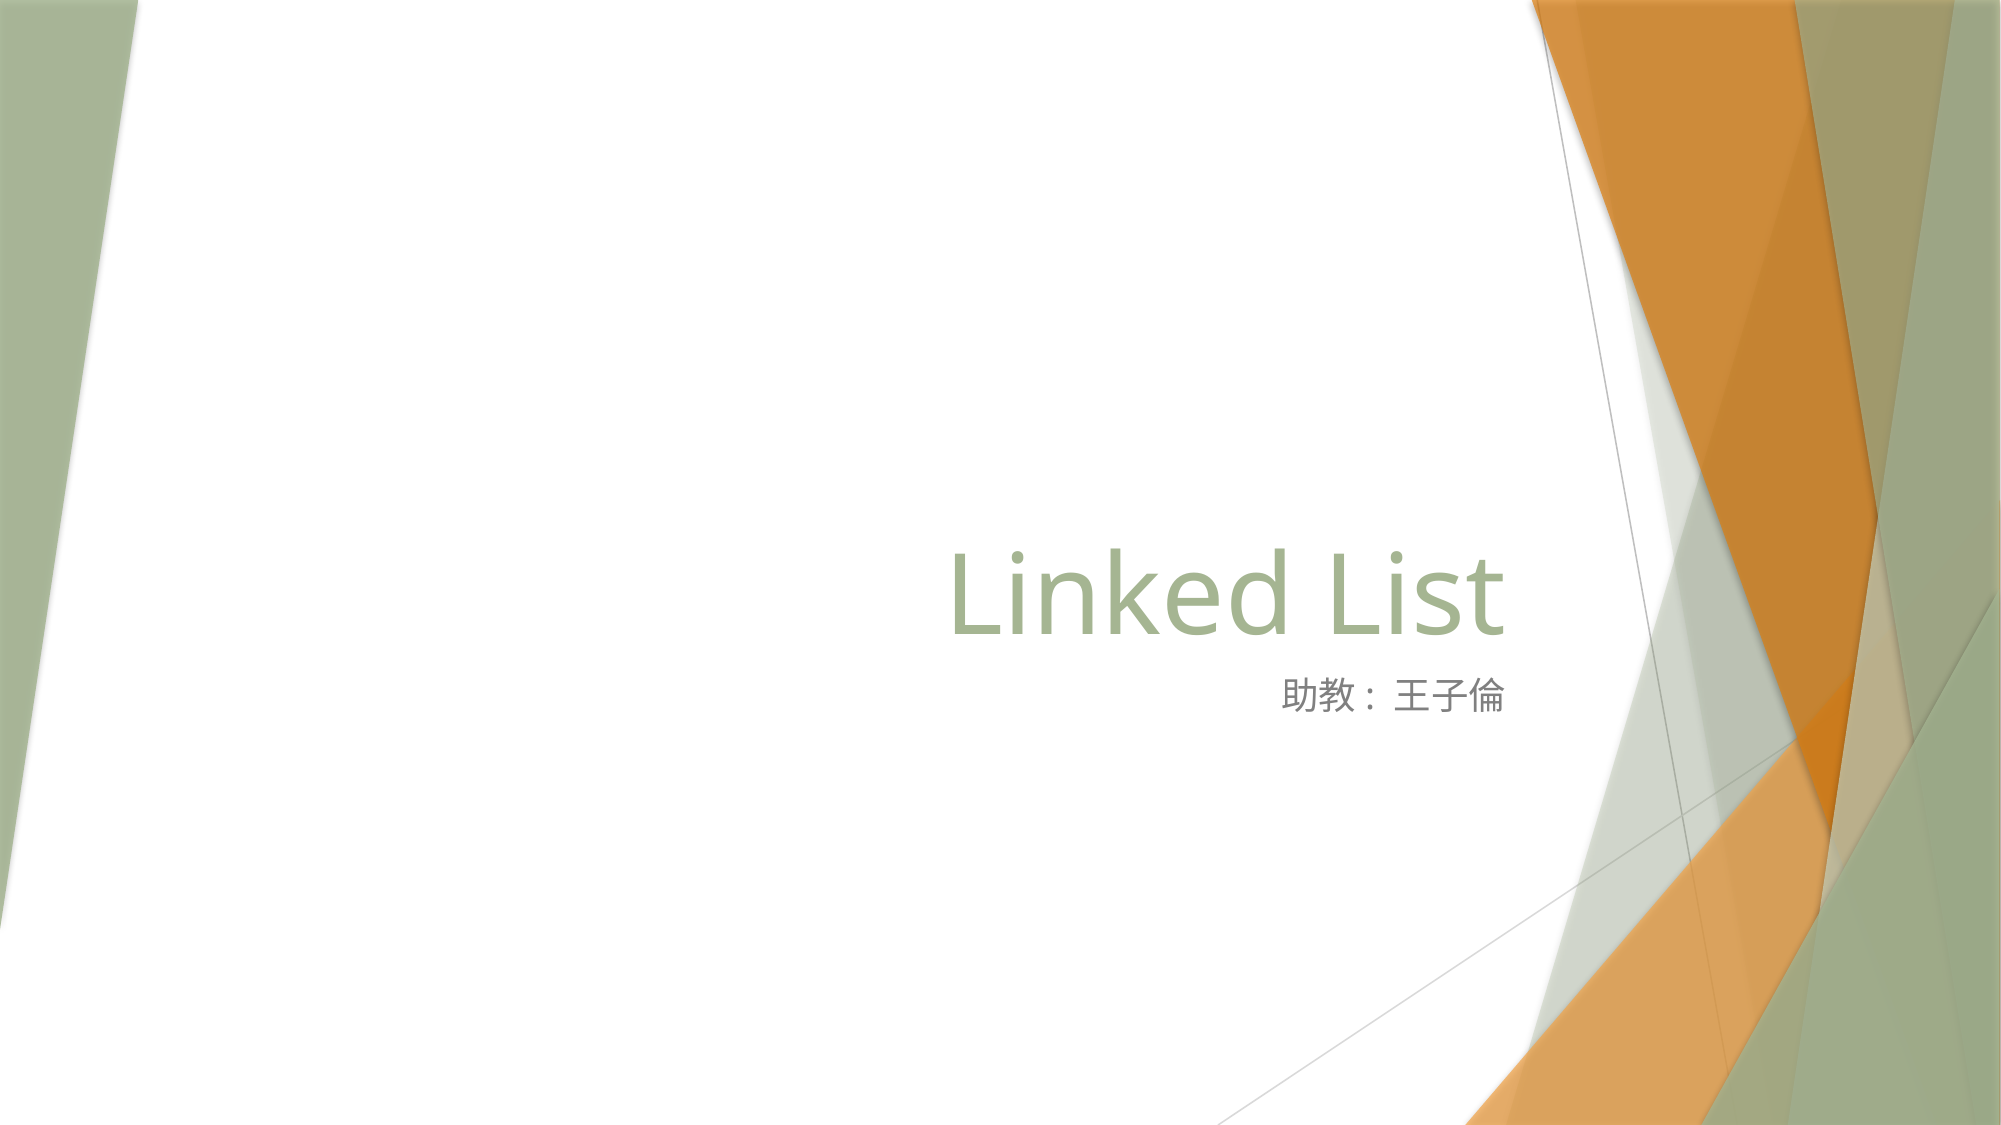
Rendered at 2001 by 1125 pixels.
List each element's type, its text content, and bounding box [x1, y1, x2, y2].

subtitle 助教: 王子倫 [247, 664, 1522, 845]
title Linked List [247, 394, 1522, 664]
